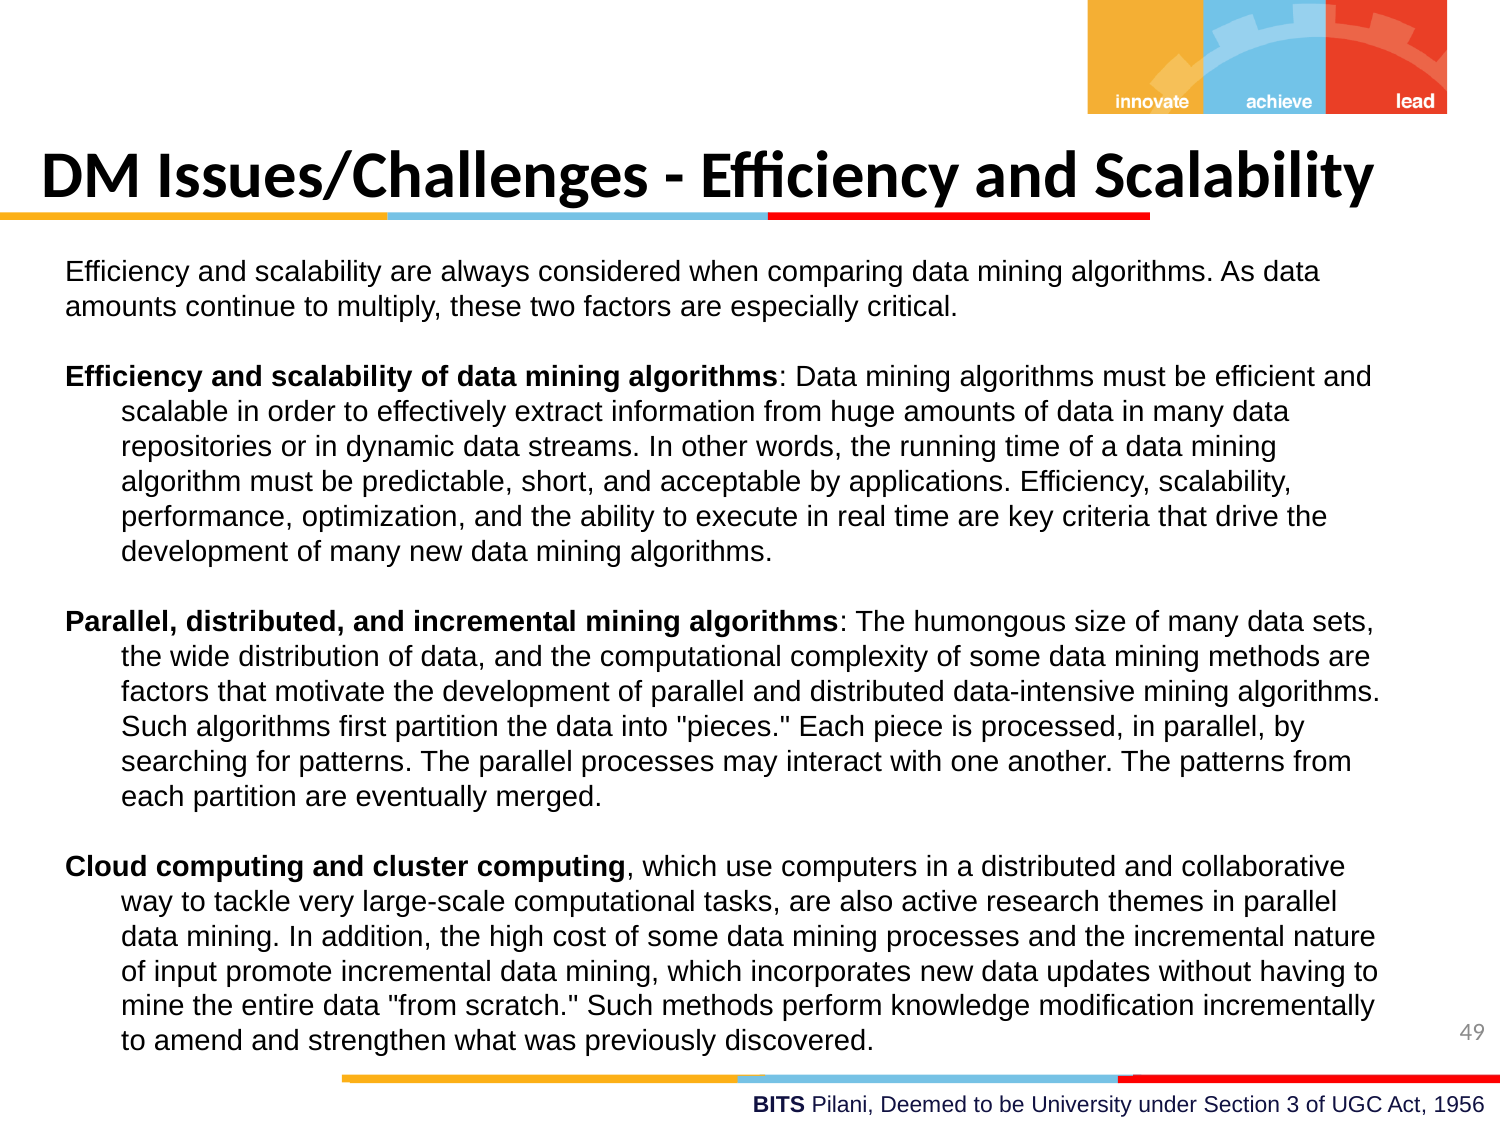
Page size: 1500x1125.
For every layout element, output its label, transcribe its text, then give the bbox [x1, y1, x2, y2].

list Efficiency and scalability are always considered when comparing data mining algorithms. As data amounts continue to multiply, these two factors are especially critical. Efficiency and scalability of data mining algorithms: Data mining algorithms must be efficient and scalable in order to effectively extract information from huge amounts of data in many data repositories or in dynamic data streams. In other words, the running time of a data mining algorithm must be predictable, short, and acceptable by applications. Efficiency, scalability, performance, optimization, and the ability to execute in real time are key criteria that drive the development of many new data mining algorithms. Parallel, distributed, and incremental mining algorithms: The humongous size of many data sets, the wide distribution of data, and the computational complexity of some data mining methods are factors that motivate the development of parallel and distributed data-intensive mining algorithms. Such algorithms first partition the data into "pieces." Each piece is processed, in parallel, by searching for patterns. The parallel processes may interact with one another. The patterns from each partition are eventually merged. Cloud computing and cluster computing, which use computers in a distributed and collaborative way to tackle very large-scale computational tasks, are also active research themes in parallel data mining. In addition, the high cost of some data mining processes and the incremental nature of input promote incremental data mining, which incorporates new data updates without having to mine the entire data "from scratch." Such methods perform knowledge modification incrementally to amend and strengthen what was previously discovered. [50, 245, 1400, 988]
title DM Issues/Challenges - Efficiency and Scalability [0, 125, 1419, 228]
picture [1087, 0, 1448, 114]
slide_number 49 [1149, 1000, 1500, 1061]
